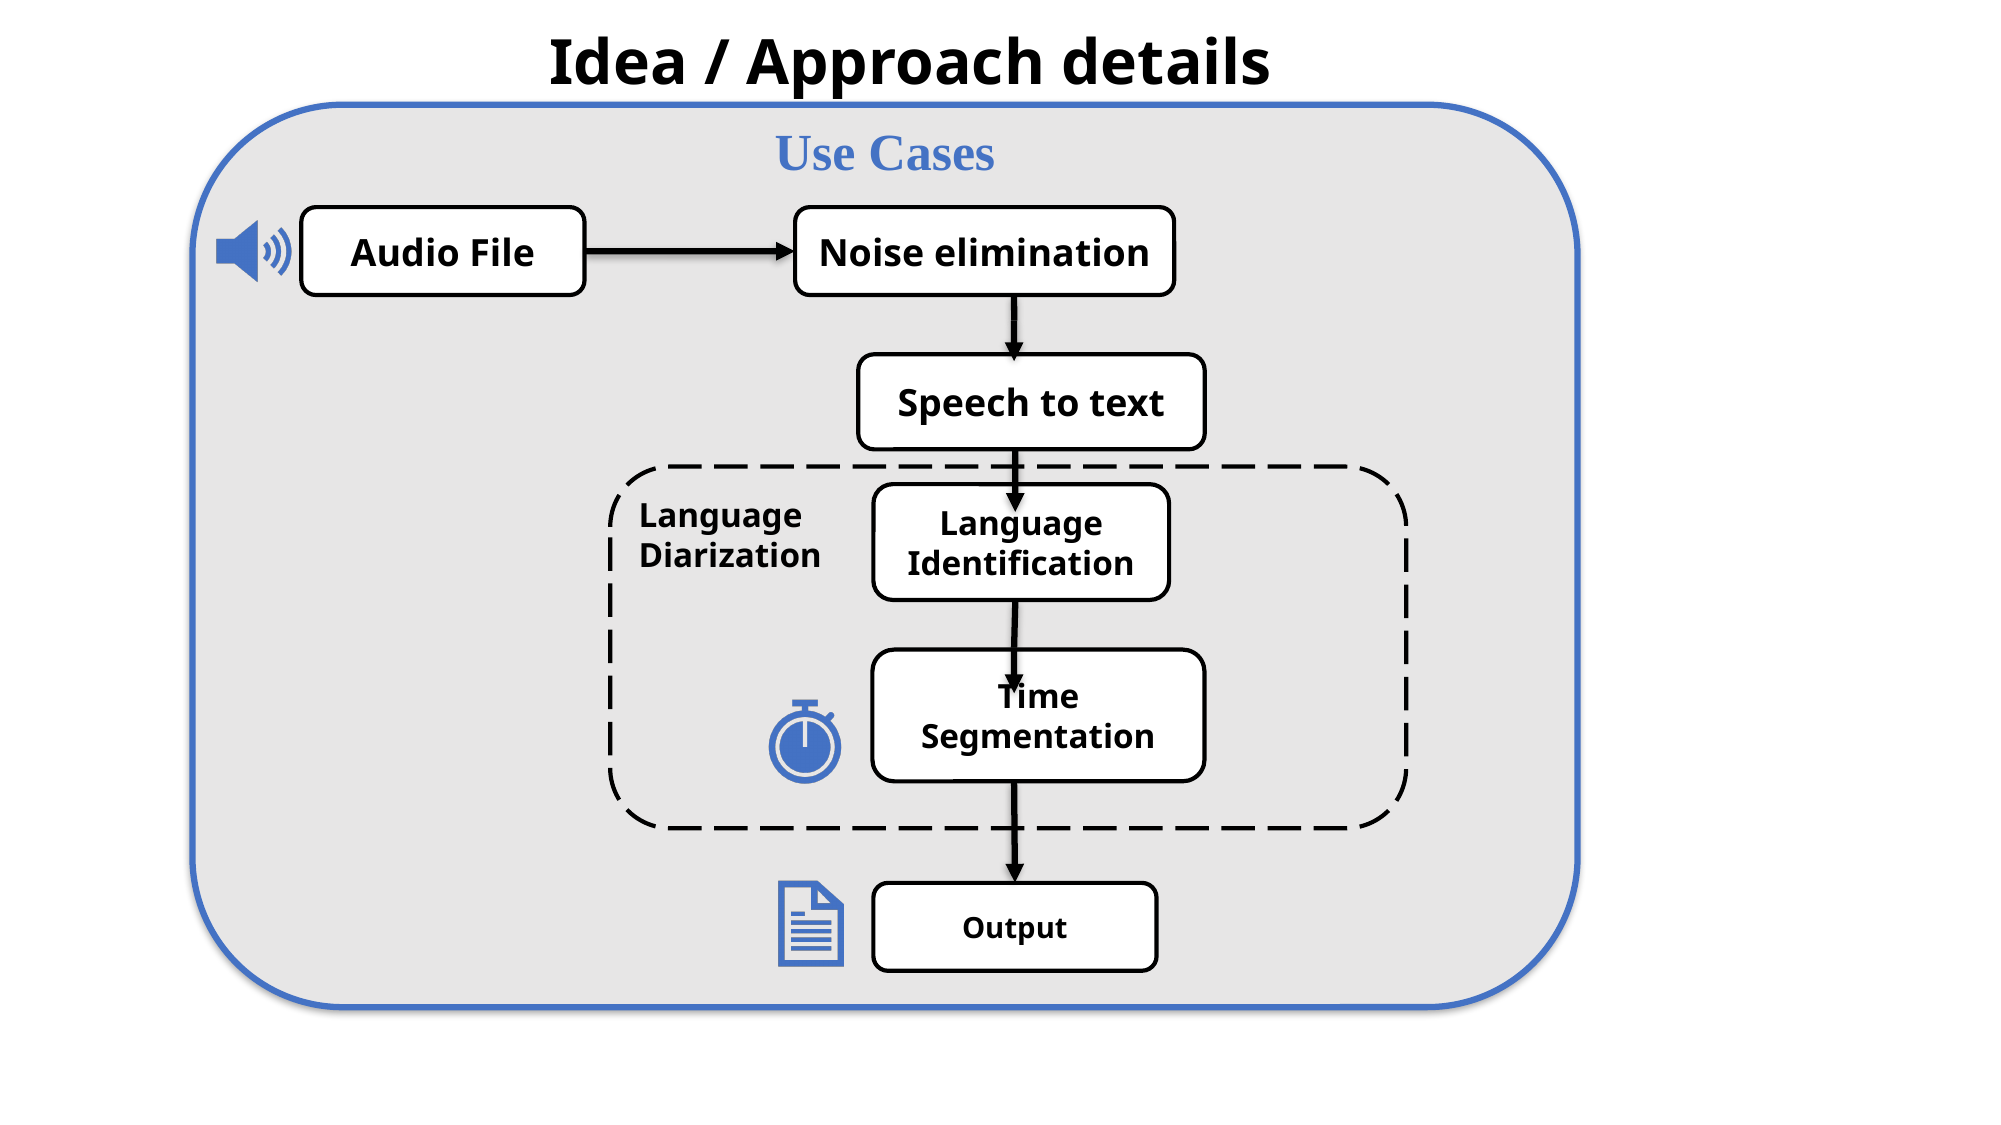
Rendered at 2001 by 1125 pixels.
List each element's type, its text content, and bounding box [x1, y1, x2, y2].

text_box [1012, 449, 1019, 464]
picture [753, 690, 856, 793]
picture [760, 872, 862, 975]
text_box [191, 103, 1579, 1008]
text_box Audio File [305, 205, 587, 298]
text_box Language Diarization [623, 487, 898, 582]
text_box Output [871, 880, 1159, 973]
text_box Speech to text [856, 352, 1207, 452]
text_box Noise elimination [793, 205, 1177, 298]
text_box [1010, 295, 1018, 320]
text_box Idea / Approach details [48, 20, 1774, 109]
text_box [584, 241, 795, 261]
text_box [1005, 831, 1025, 883]
picture [212, 206, 302, 296]
text_box [608, 464, 1409, 831]
text_box [1004, 320, 1024, 362]
text_box Use Cases [663, 111, 1107, 189]
